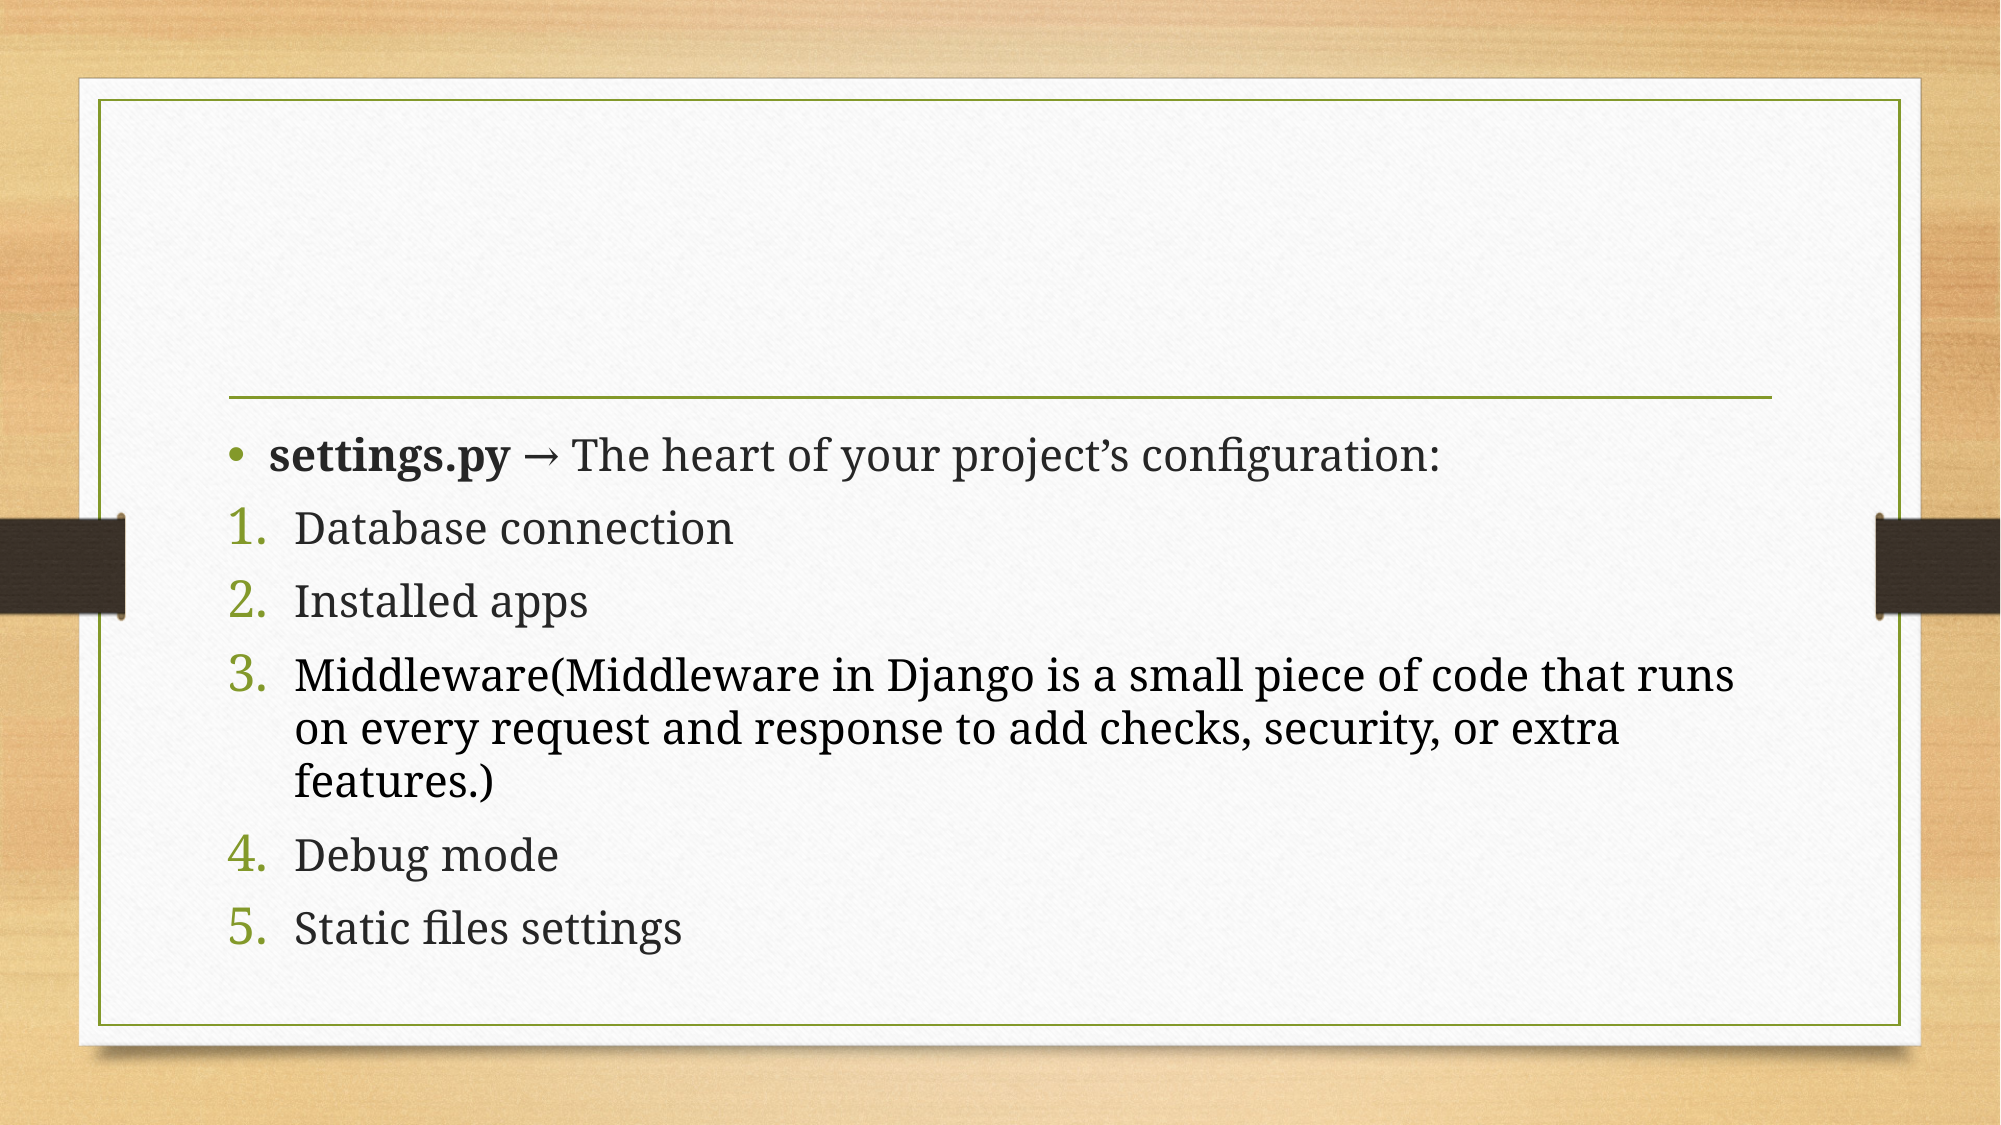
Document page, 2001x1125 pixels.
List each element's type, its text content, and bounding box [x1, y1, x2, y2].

list settings.py → The heart of your project’s configuration: Database connection Installed apps Middleware(Middleware in Django is a small piece of code that runs on every request and response to add checks, security, or extra features.) Debug mode Static files settings [212, 419, 1788, 964]
picture [0, 0, 2001, 1125]
